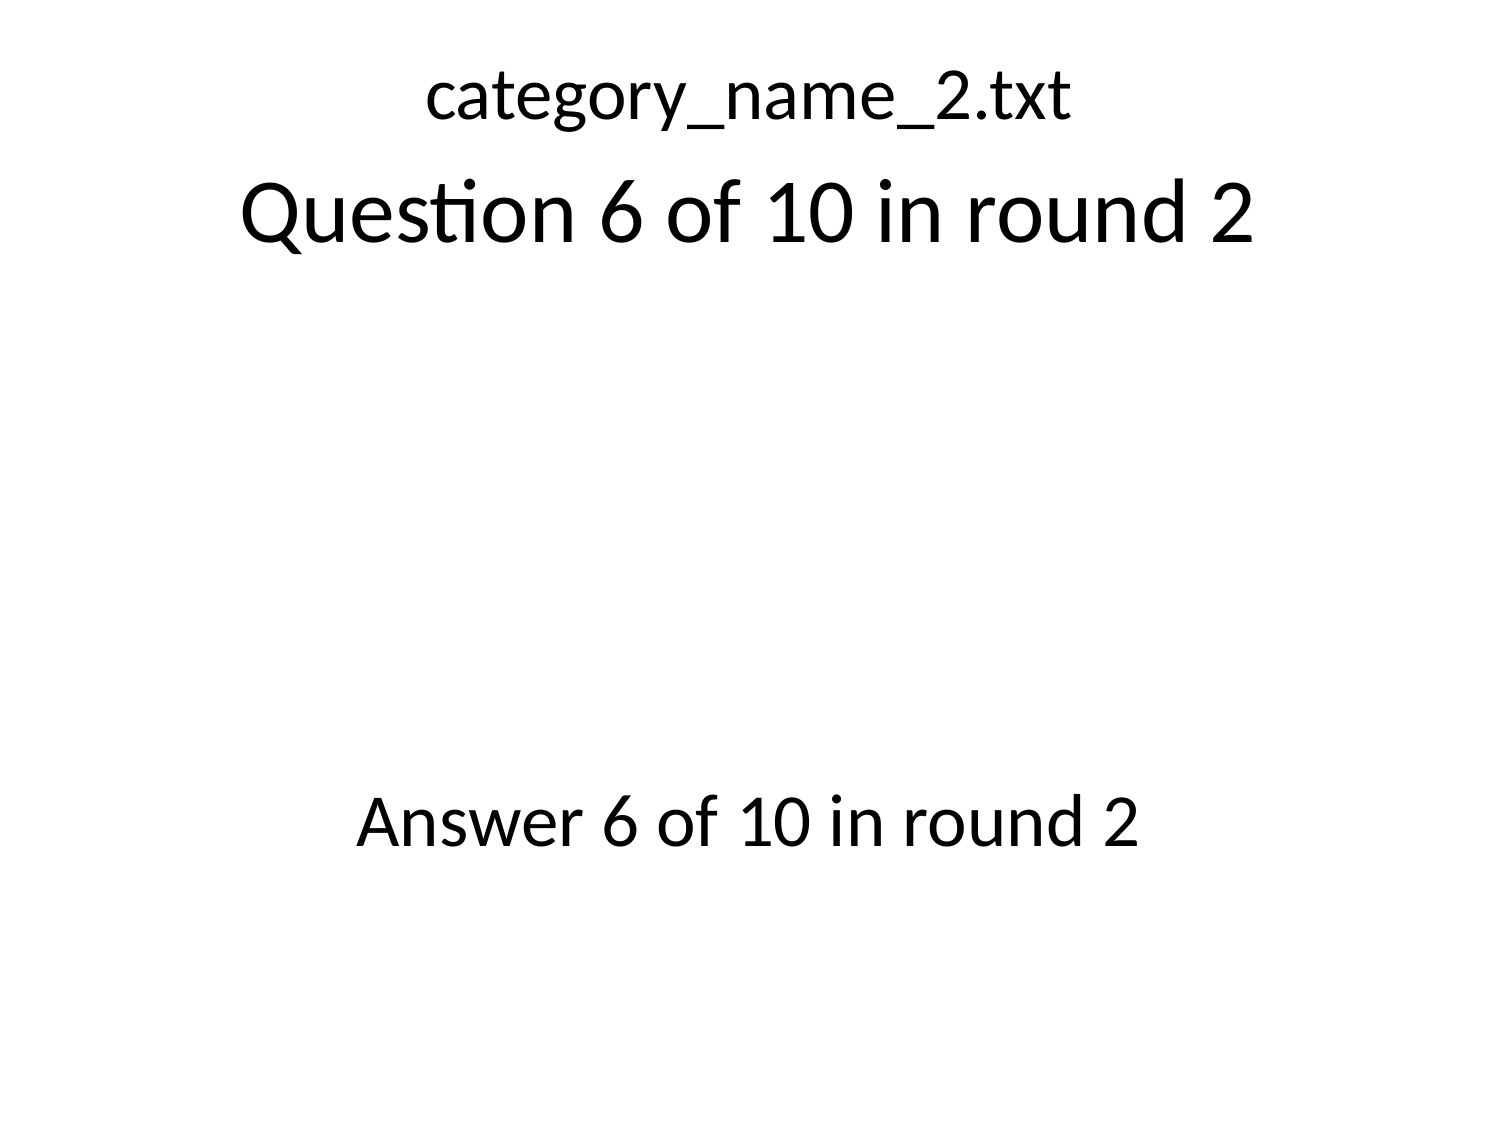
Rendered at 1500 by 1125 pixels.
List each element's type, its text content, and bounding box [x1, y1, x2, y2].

text_box Answer 6 of 10 in round 2 [35, 764, 1463, 921]
text_box Question 6 of 10 in round 2 [35, 143, 1463, 764]
text_box category_name_2.txt [35, 37, 1463, 143]
